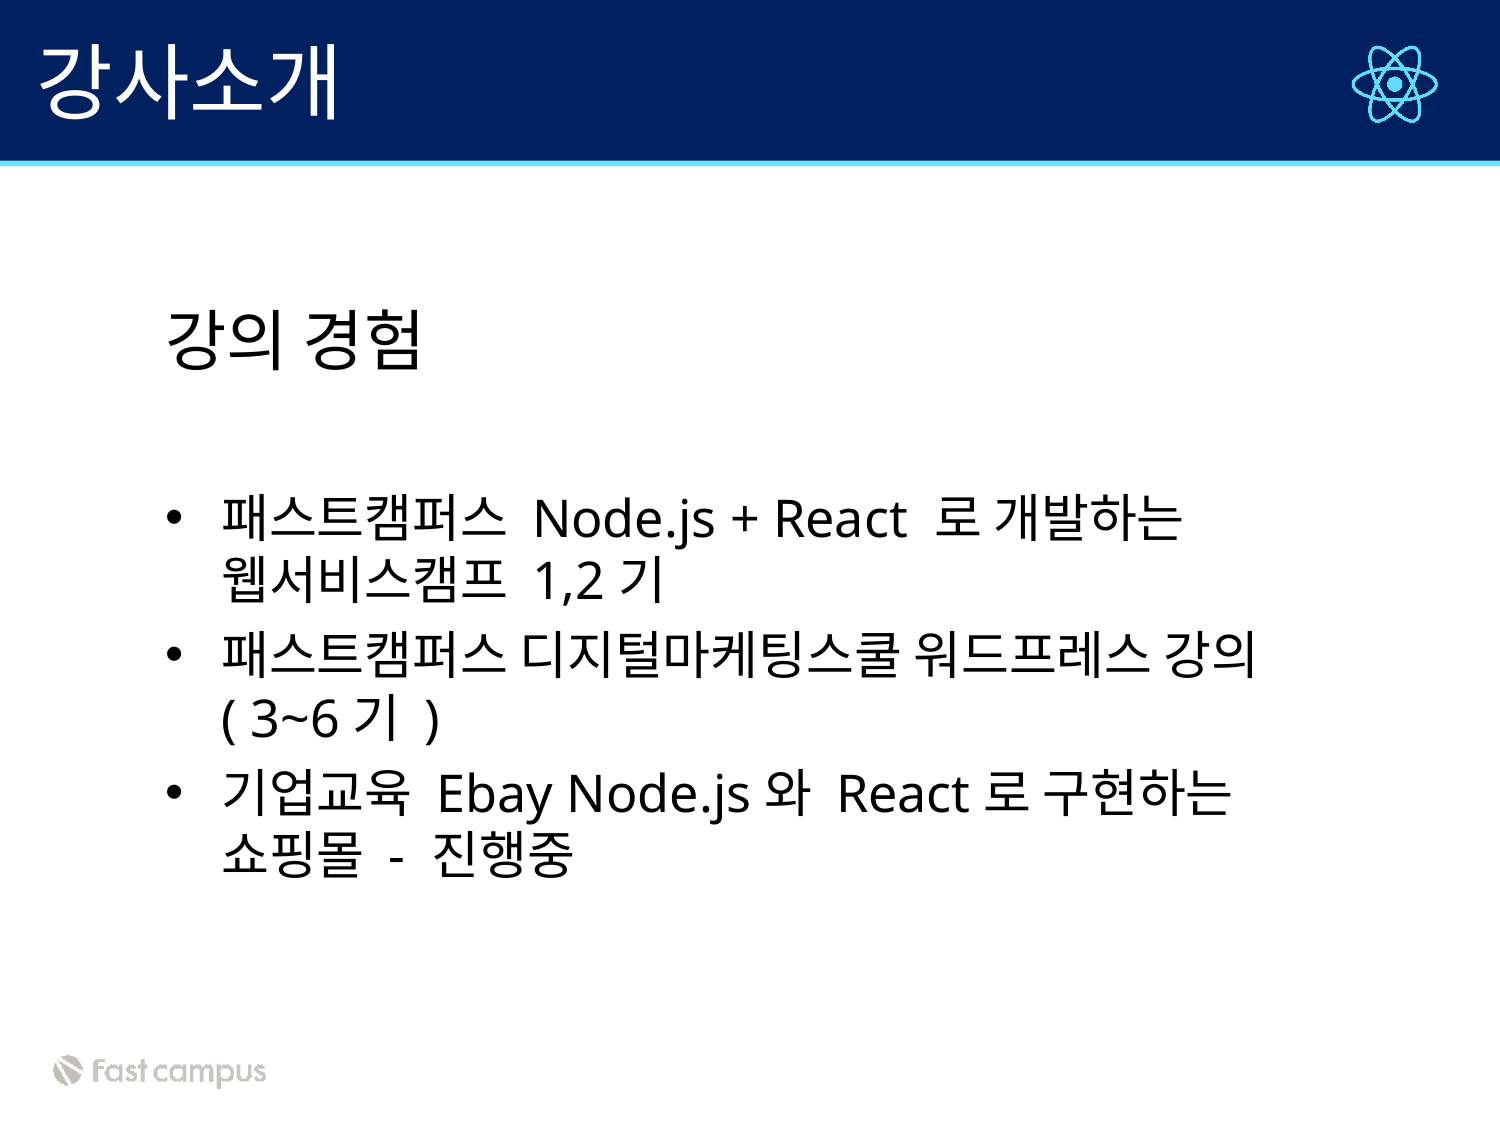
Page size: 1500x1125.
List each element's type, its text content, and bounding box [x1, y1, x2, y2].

title 강사소개 [28, 0, 1380, 175]
picture [1380, 36, 1444, 135]
list 강의 경험 패스트캠퍼스 Node.js + React 로 개발하는 웹서비스캠프 1,2기 패스트캠퍼스 디지털마케팅스쿨 워드프레스 강의 ( 3~6기 ) 기업교육 Ebay Node.js와 React로 구현하는 쇼핑몰 - 진행중 [157, 290, 1343, 953]
picture [53, 1046, 266, 1094]
